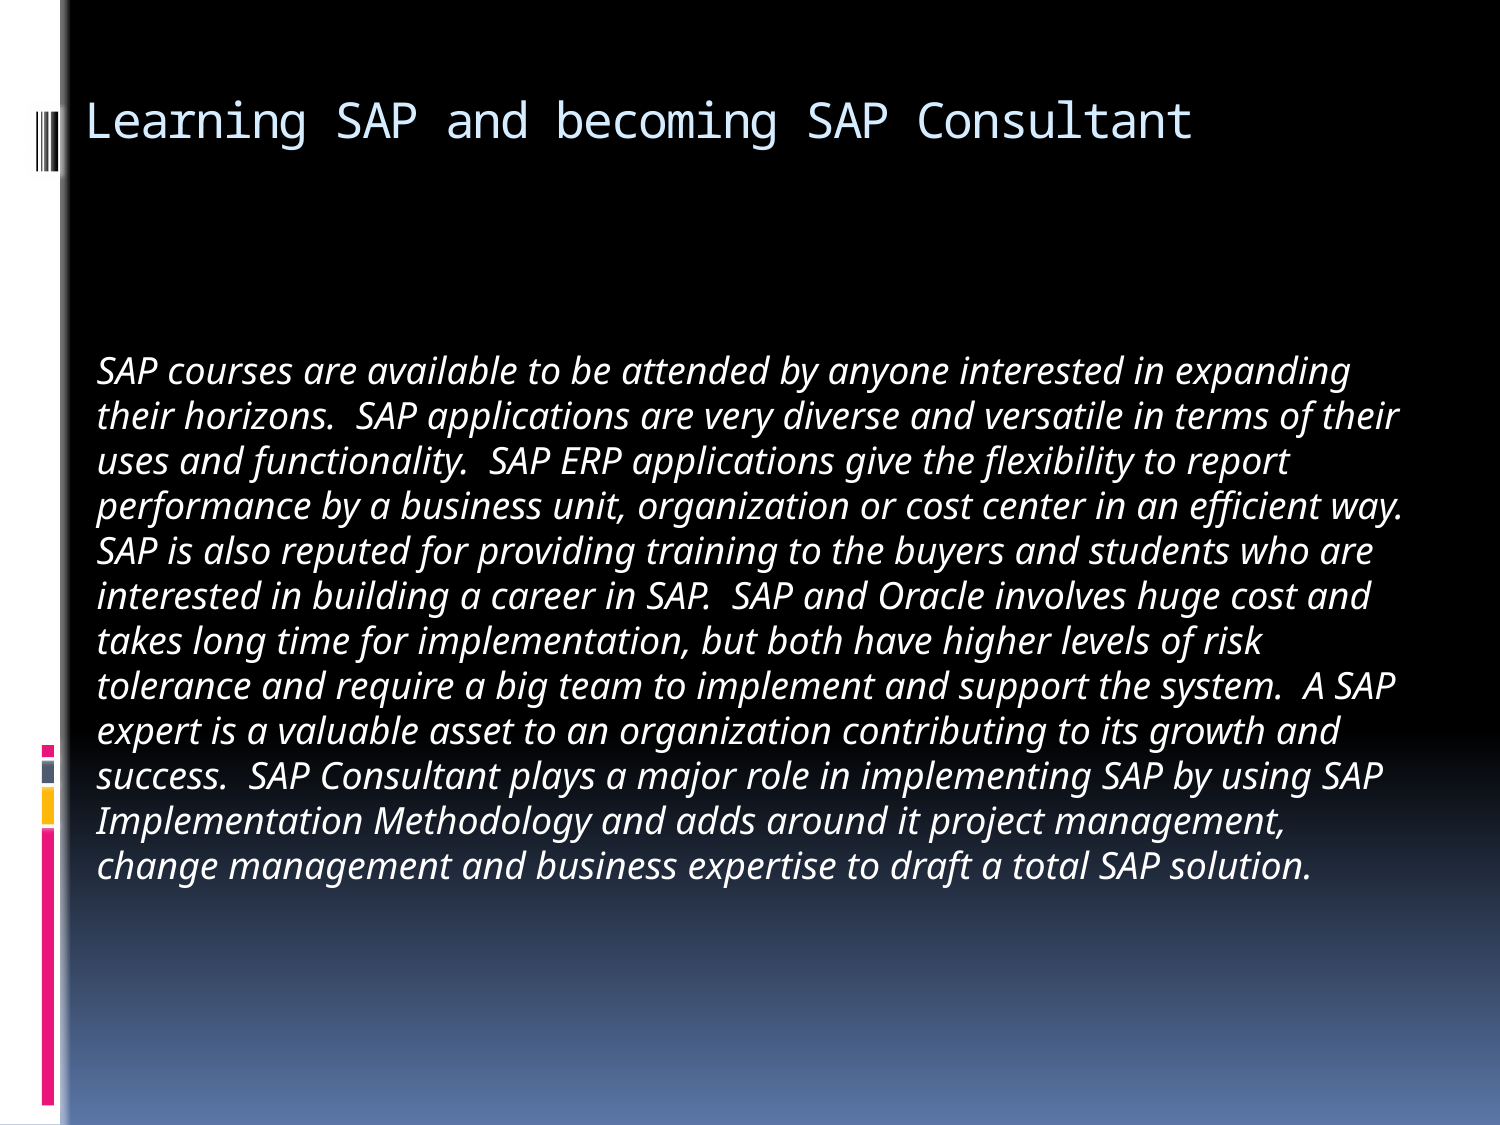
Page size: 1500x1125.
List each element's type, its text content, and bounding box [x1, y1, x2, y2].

text_box SAP courses are available to be attended by anyone interested in expanding their horizons. SAP applications are very diverse and versatile in terms of their uses and functionality. SAP ERP applications give the flexibility to report performance by a business unit, organization or cost center in an efficient way. SAP is also reputed for providing training to the buyers and students who are interested in building a career in SAP. SAP and Oracle involves huge cost and takes long time for implementation, but both have higher levels of risk tolerance and require a big team to implement and support the system. A SAP expert is a valuable asset to an organization contributing to its growth and success. SAP Consultant plays a major role in implementing SAP by using SAP Implementation Methodology and adds around it project management, change management and business expertise to draft a total SAP solution. [81, 339, 1430, 895]
title Learning SAP and becoming SAP Consultant [70, 82, 1421, 223]
